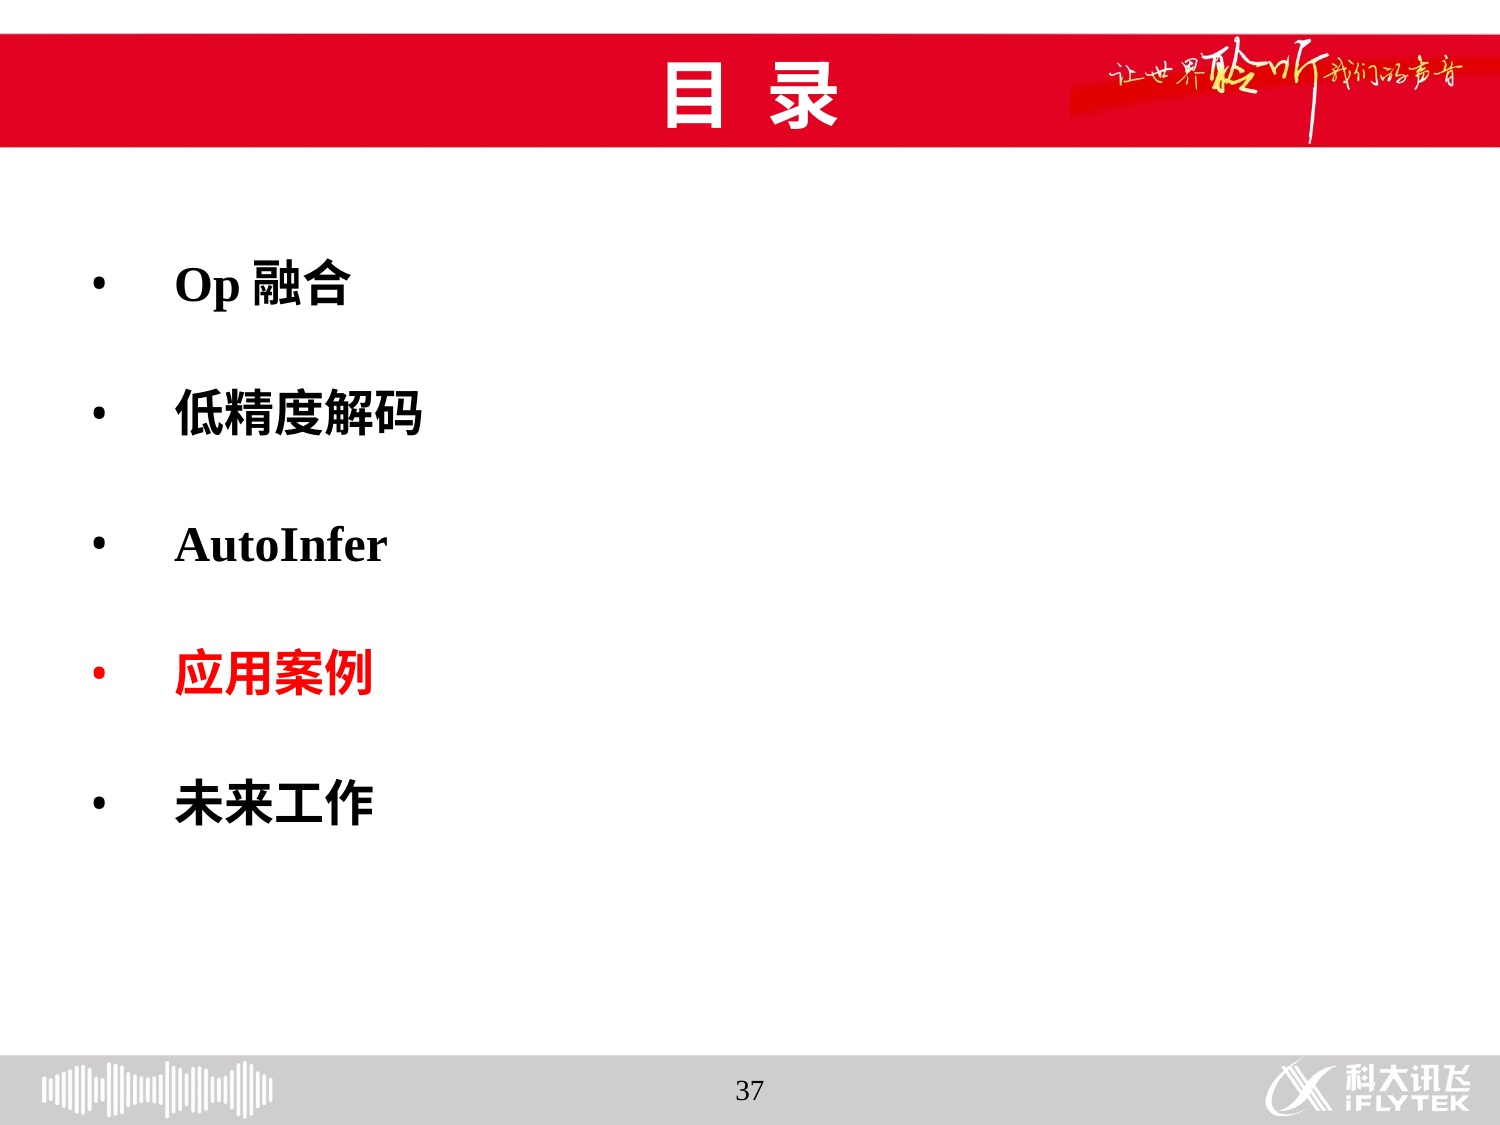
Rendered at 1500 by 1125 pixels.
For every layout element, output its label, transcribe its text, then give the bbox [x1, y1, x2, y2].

footer 37 [512, 1058, 988, 1119]
picture [0, 0, 1500, 1125]
title 目 录 [217, 33, 1283, 152]
list Op融合 低精度解码 AutoInfer 应用案例 未来工作 [75, 184, 1425, 994]
